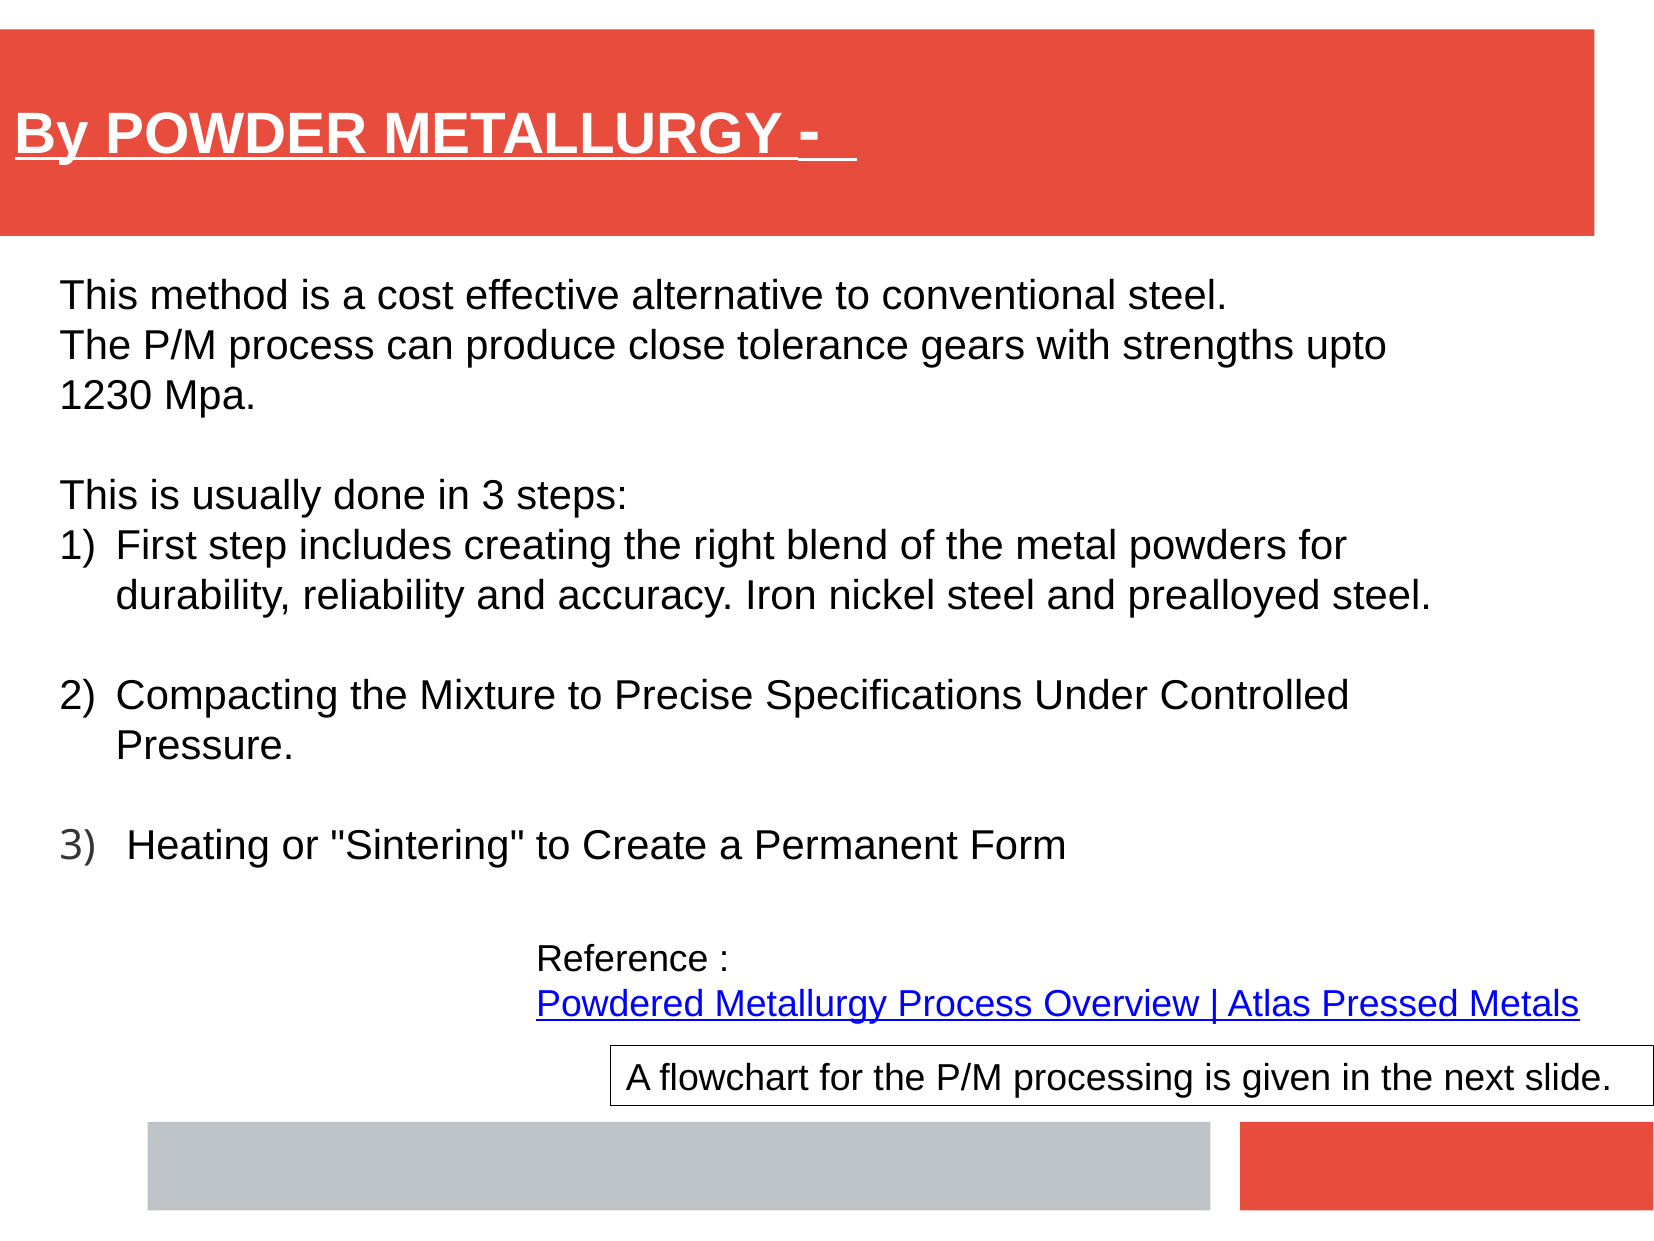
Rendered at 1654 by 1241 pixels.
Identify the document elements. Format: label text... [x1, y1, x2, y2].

text_box This method is a cost effective alternative to conventional steel. The P/M process can produce close tolerance gears with strengths upto 1230 Mpa. This is usually done in 3 steps: First step includes creating the right blend of the metal powders for durability, reliability and accuracy. Iron nickel steel and prealloyed steel. Compacting the Mixture to Precise Specifications Under Controlled Pressure. Heating or "Sintering" to Create a Permanent Form [44, 260, 1478, 1026]
text_box Reference : Powdered Metallurgy Process Overview | Atlas Pressed Metals [521, 926, 1629, 1032]
text_box A flowchart for the P/M processing is given in the next slide. [610, 1045, 1654, 1106]
text_box By POWDER METALLURGY - [0, 79, 1654, 175]
